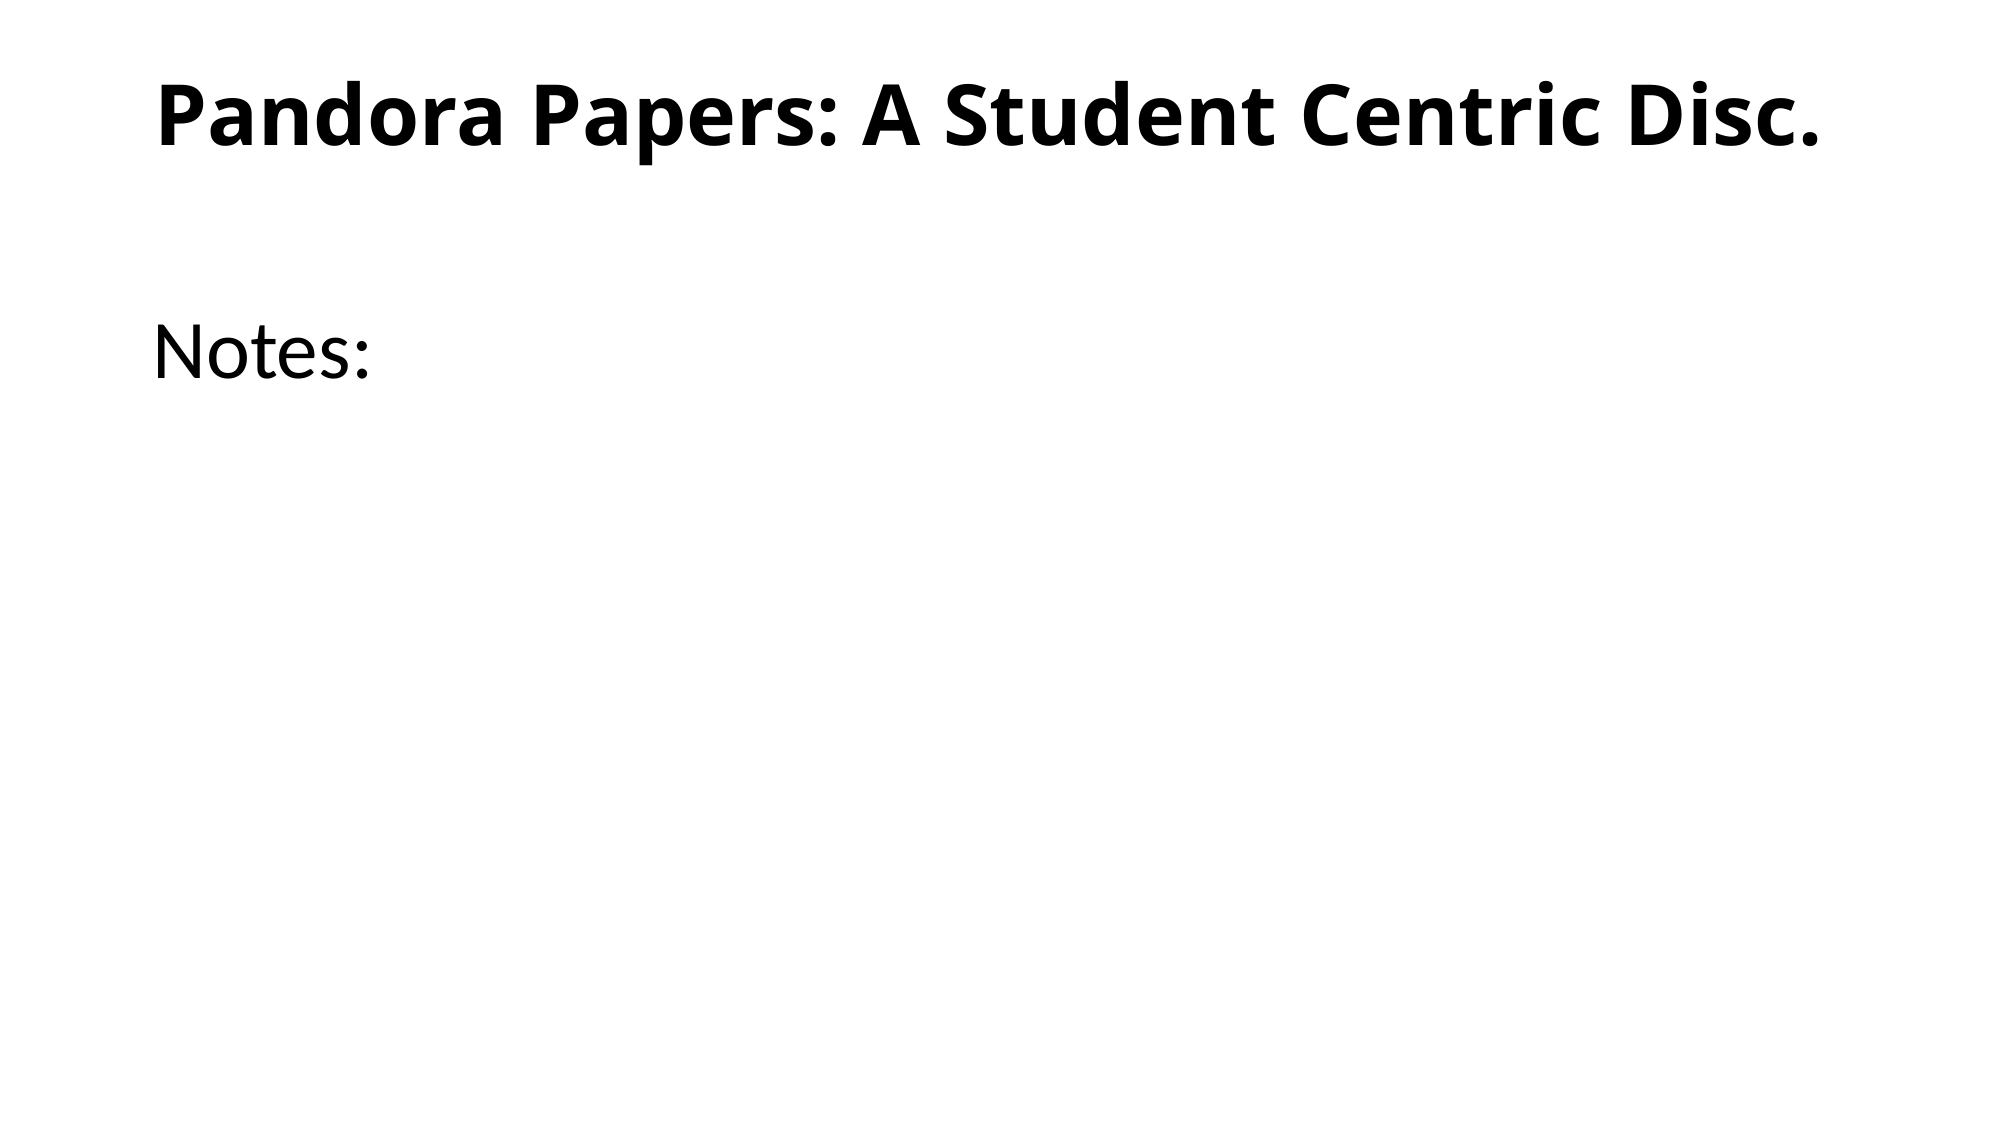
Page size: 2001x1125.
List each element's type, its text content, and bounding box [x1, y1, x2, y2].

list Notes: [137, 299, 1863, 1014]
title Pandora Papers: A Student Centric Disc. [137, 59, 1863, 278]
